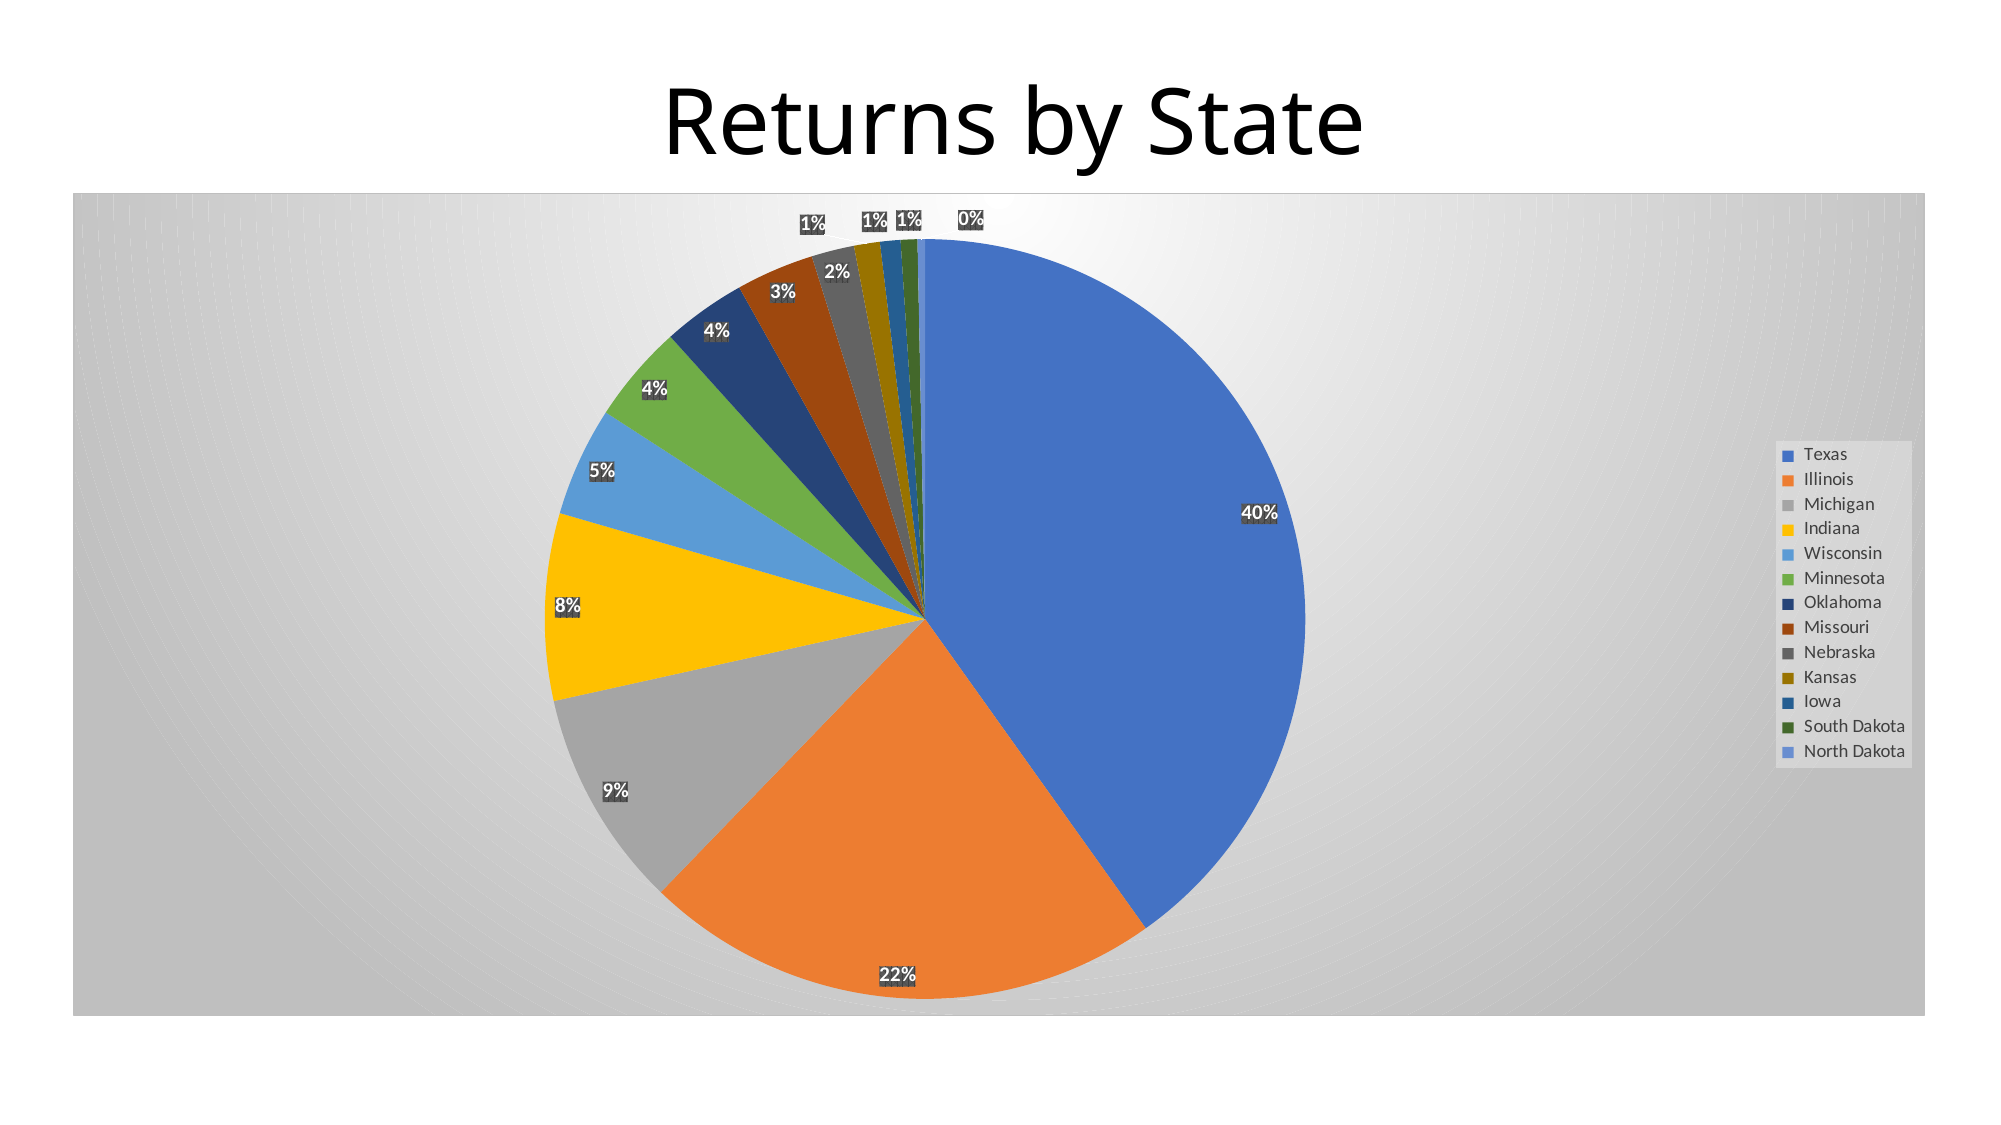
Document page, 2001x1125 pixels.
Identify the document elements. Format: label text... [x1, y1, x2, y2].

chart [73, 192, 1925, 1017]
title Returns by State [151, 16, 1877, 192]
